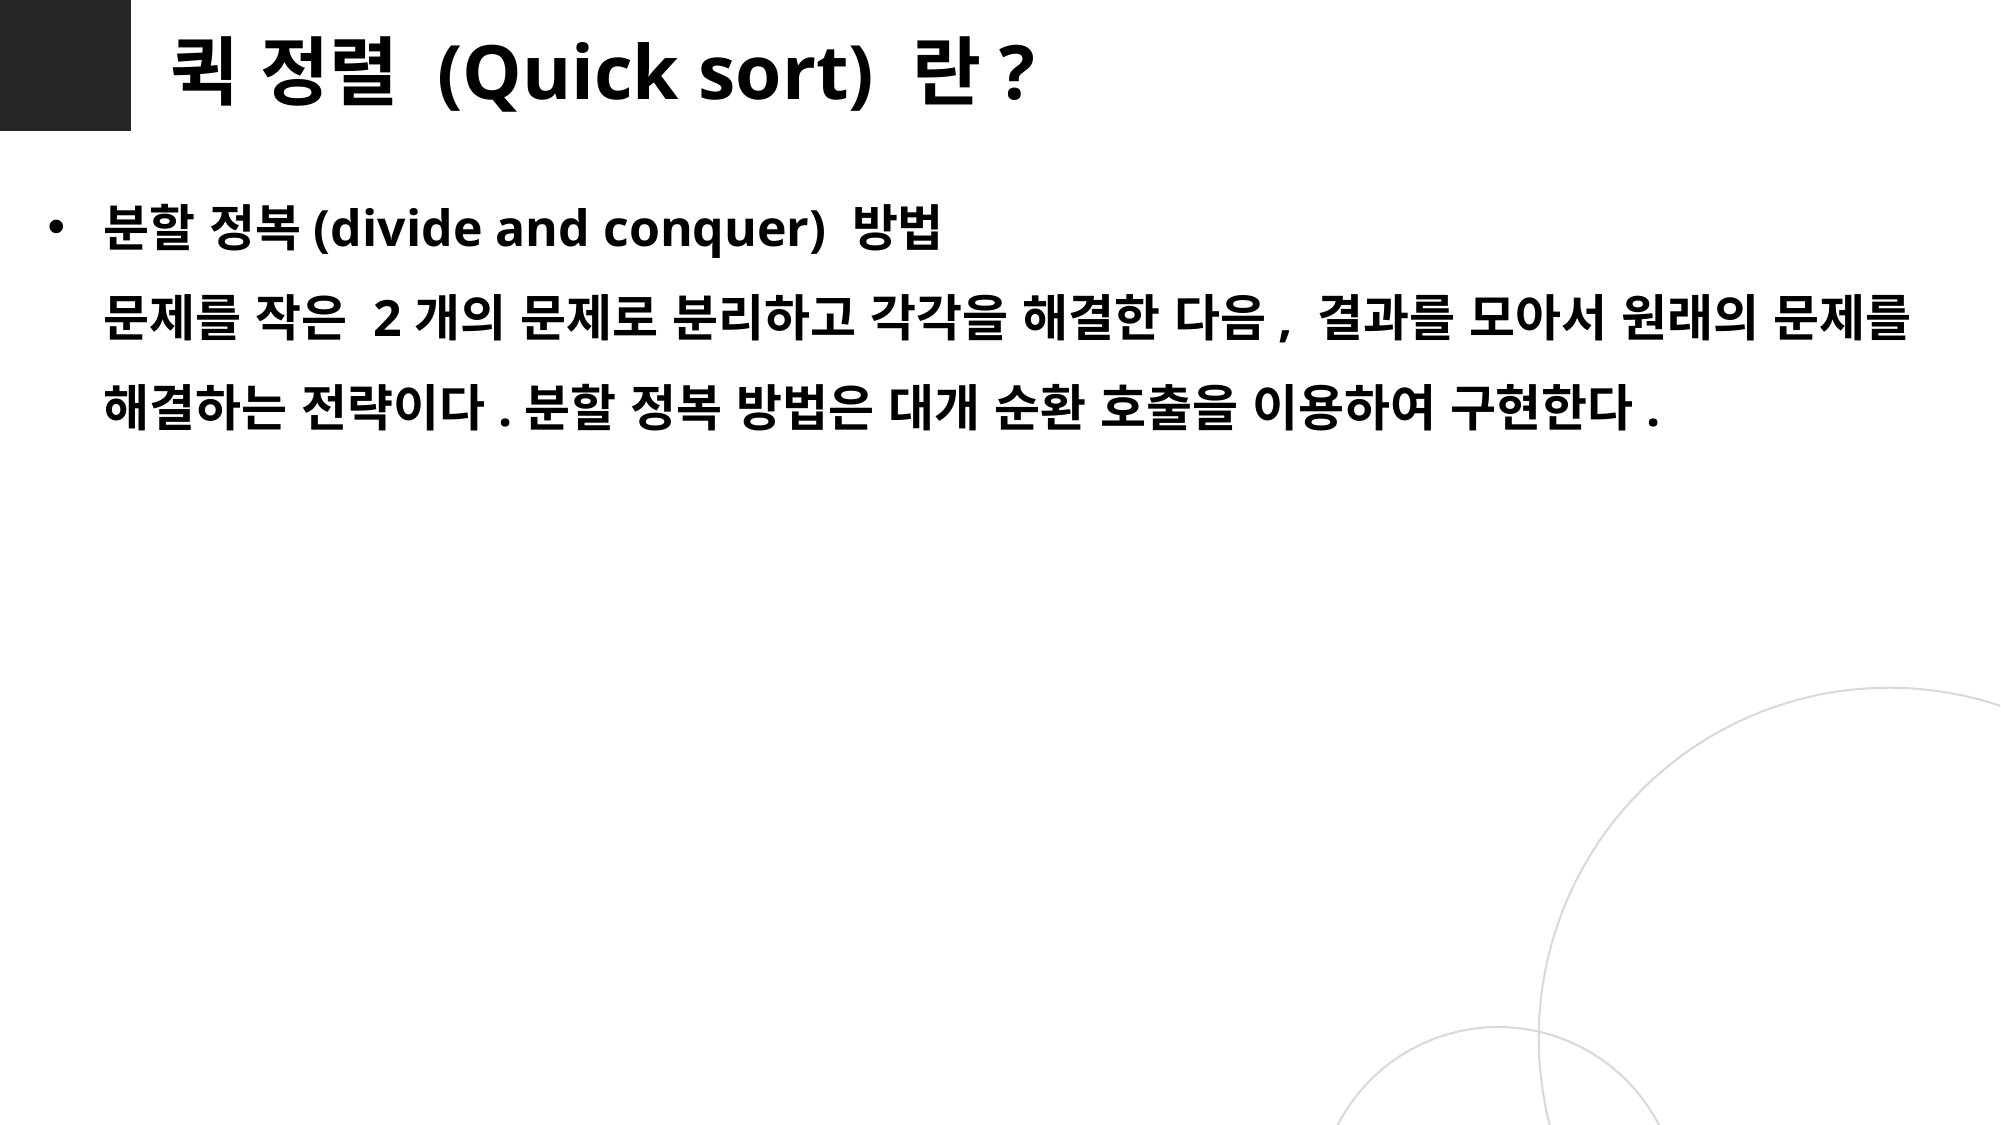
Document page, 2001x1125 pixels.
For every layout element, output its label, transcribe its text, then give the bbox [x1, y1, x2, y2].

text_box 퀵 정렬 (Quick sort) 란? [155, 17, 1239, 123]
text_box 분할 정복(divide and conquer) 방법 문제를 작은 2개의 문제로 분리하고 각각을 해결한 다음, 결과를 모아서 원래의 문제를 해결하는 전략이다.분할 정복 방법은 대개 순환 호출을 이용하여 구현한다. [33, 158, 1940, 444]
text_box [0, 0, 132, 132]
